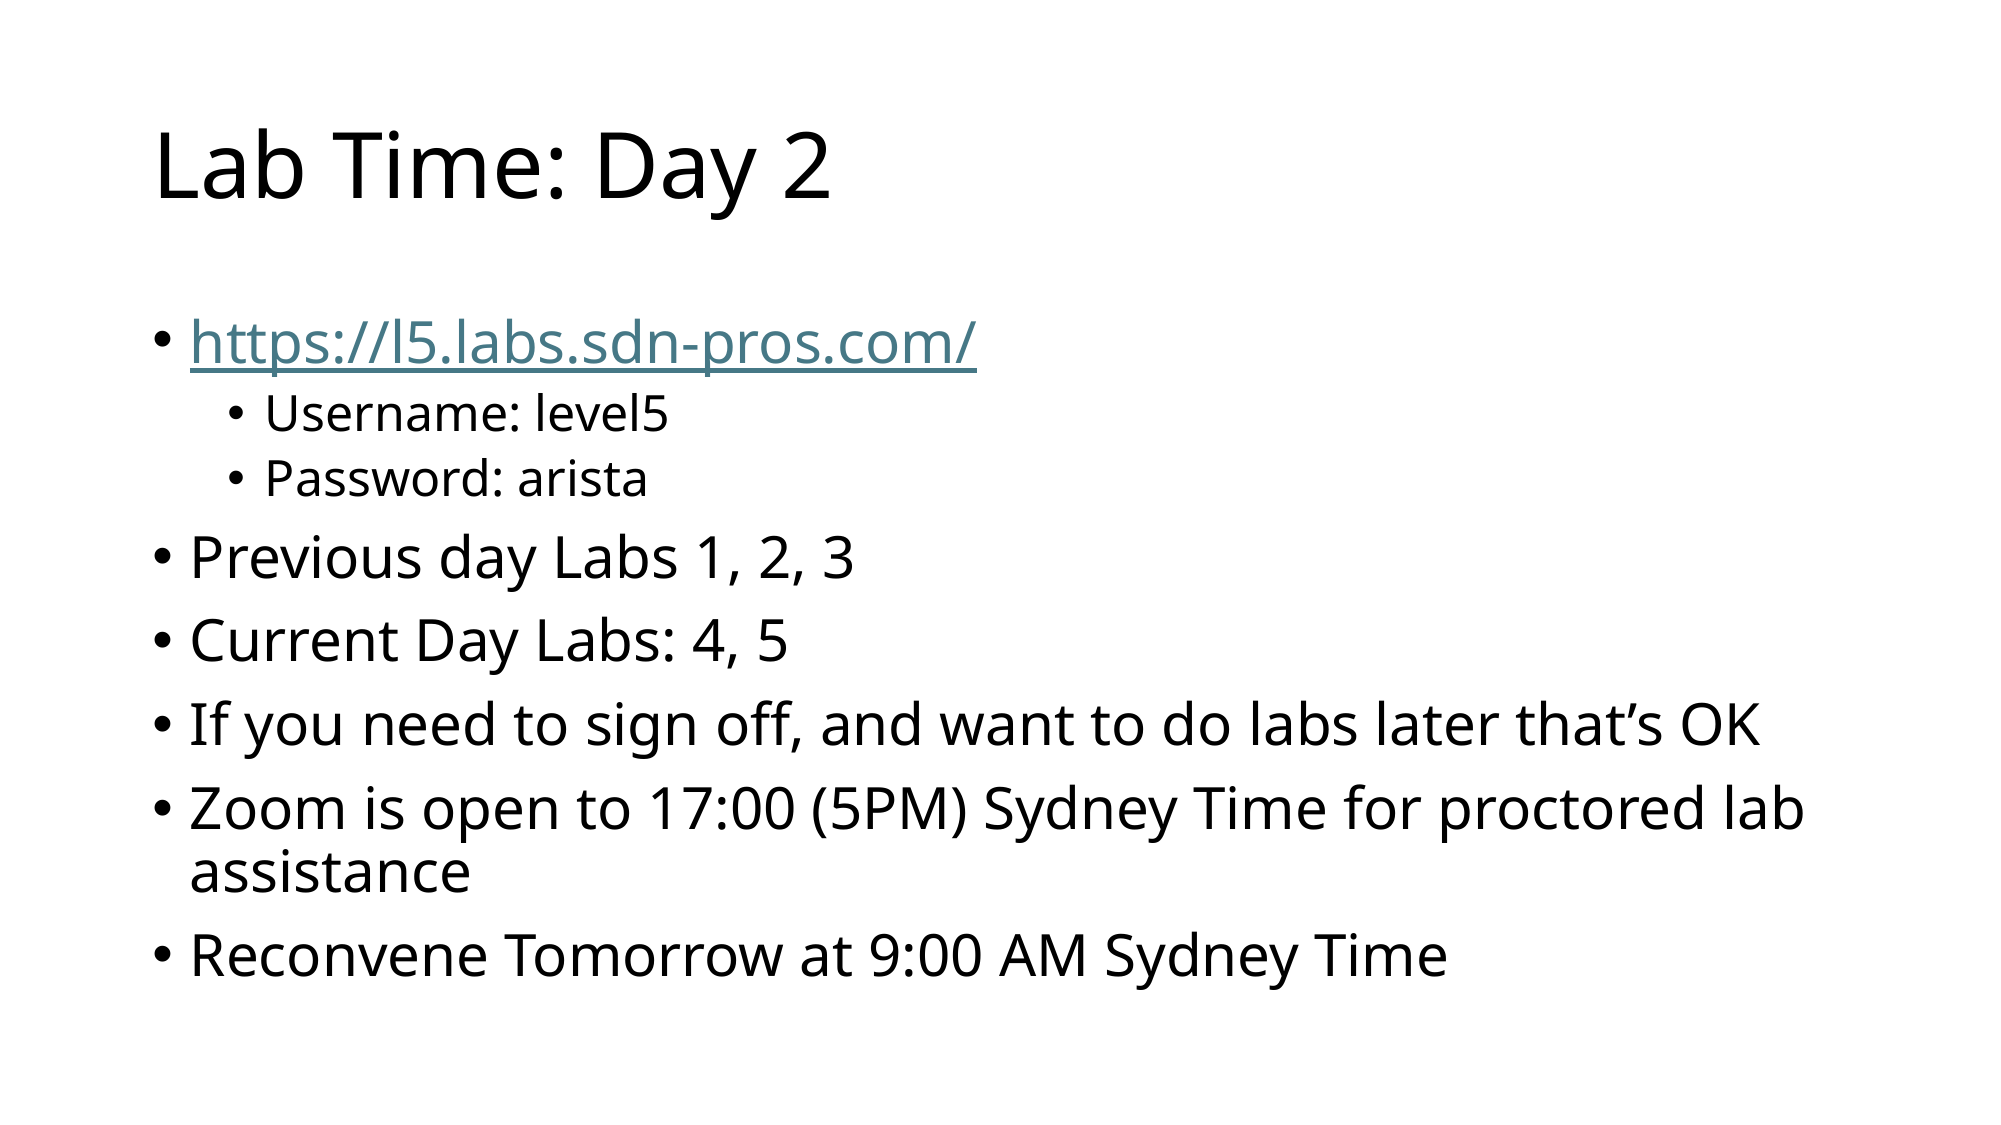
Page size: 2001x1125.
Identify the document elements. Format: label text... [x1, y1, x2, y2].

title Lab Time: Day 2 [137, 59, 1863, 278]
list https://l5.labs.sdn-pros.com/ Username: level5 Password: arista Previous day Labs 1, 2, 3 Current Day Labs: 4, 5 If you need to sign off, and want to do labs later that’s OK Zoom is open to 17:00 (5PM) Sydney Time for proctored lab assistance Reconvene Tomorrow at 9:00 AM Sydney Time [137, 299, 1863, 1014]
